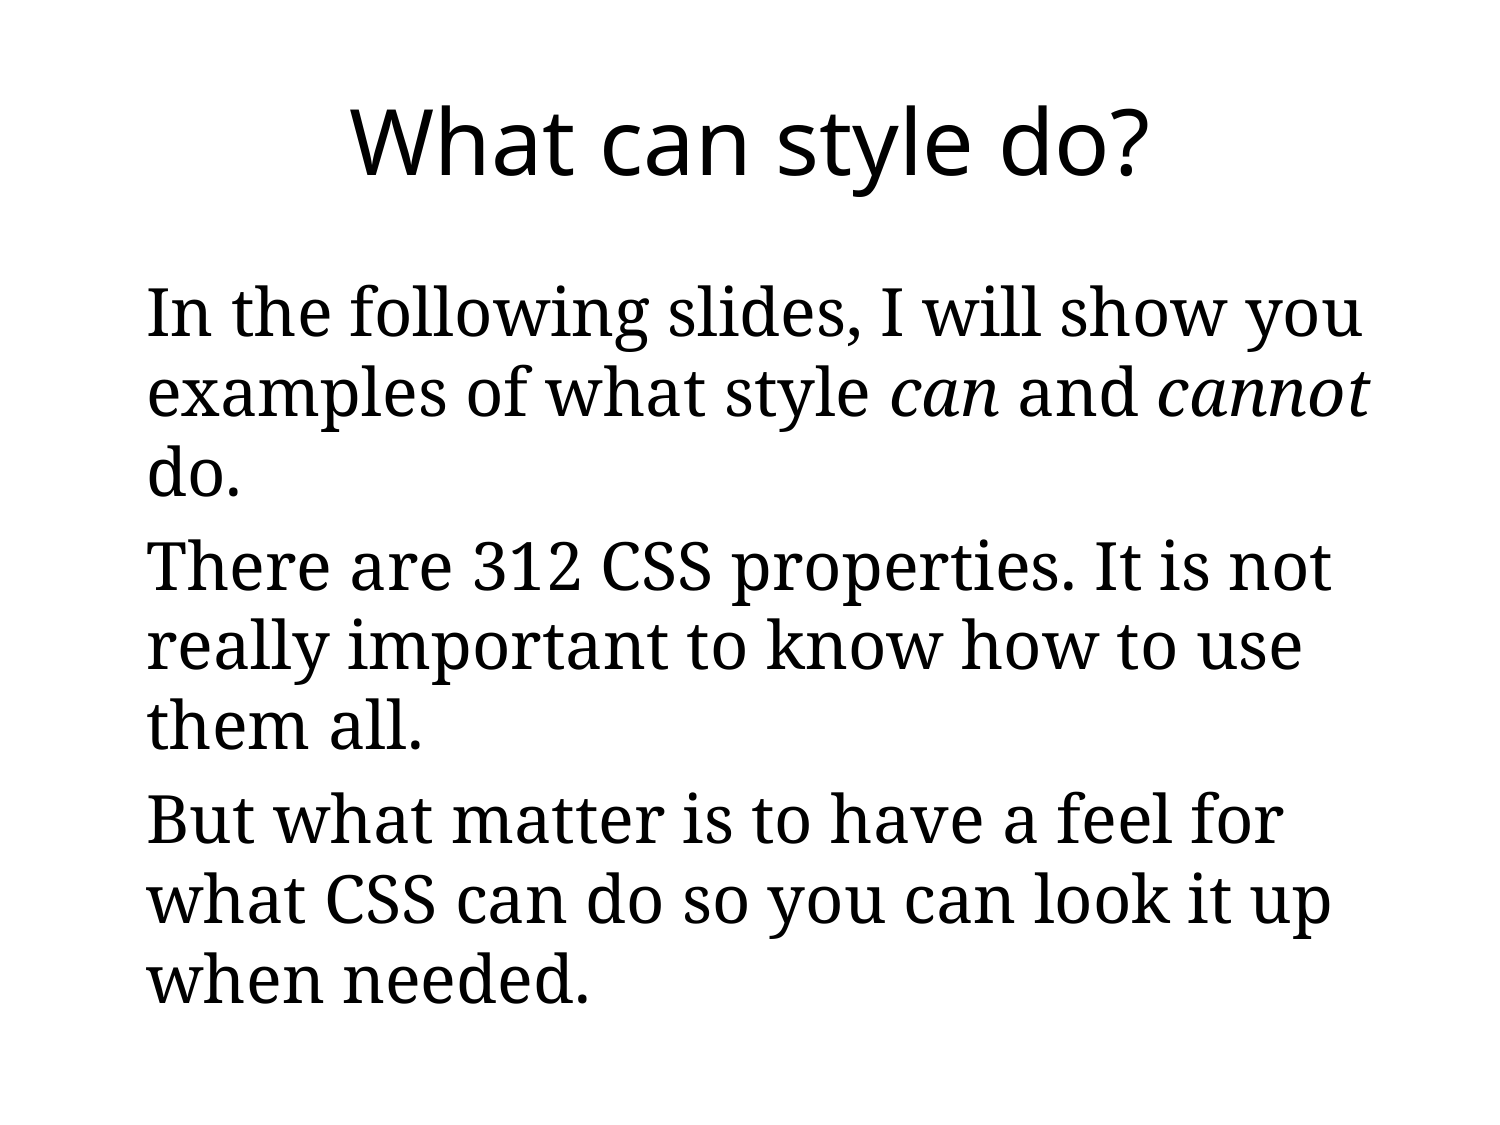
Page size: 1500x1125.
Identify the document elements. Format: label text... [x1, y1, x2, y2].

list In the following slides, I will show you examples of what style can and cannot do. There are 312 CSS properties. It is not really important to know how to use them all. But what matter is to have a feel for what CSS can do so you can look it up when needed. [75, 262, 1425, 1005]
title What can style do? [75, 45, 1425, 233]
